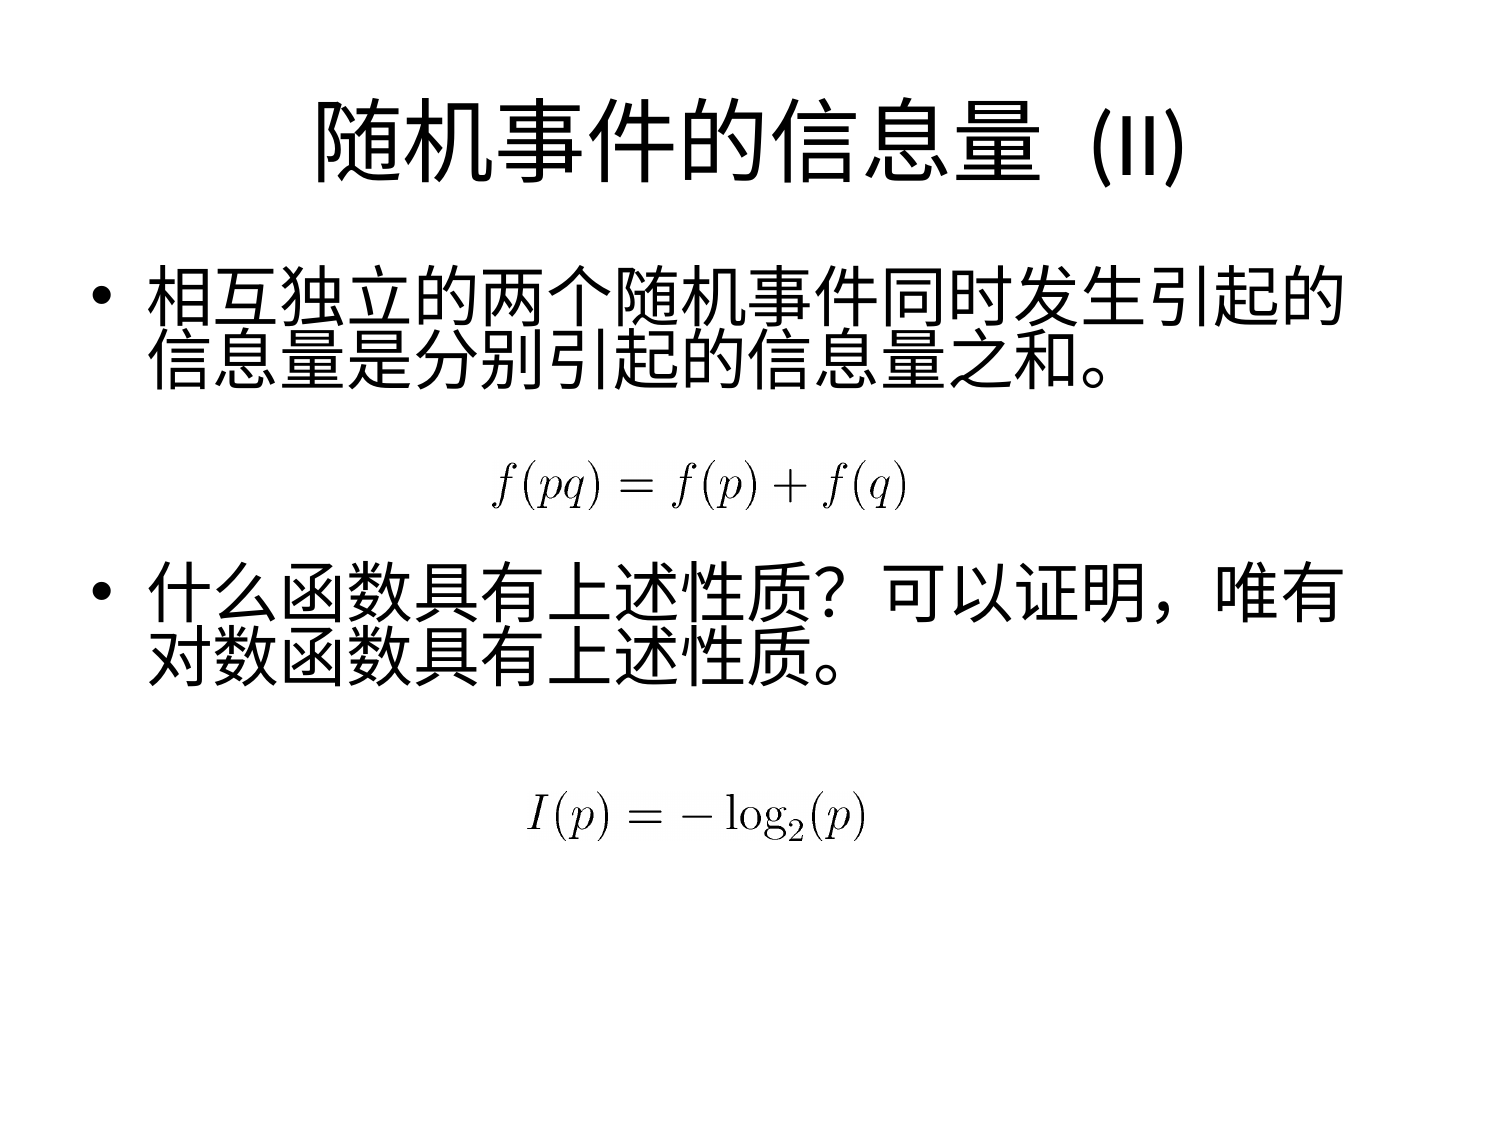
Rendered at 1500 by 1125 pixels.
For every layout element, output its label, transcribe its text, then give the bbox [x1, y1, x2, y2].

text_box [489, 455, 907, 515]
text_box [525, 786, 866, 846]
list 相互独立的两个随机事件同时发生引起的信息量是分别引起的信息量之和。 什么函数具有上述性质？可以证明，唯有对数函数具有上述性质。 [75, 262, 1425, 1005]
title 随机事件的信息量 (II) [75, 45, 1425, 233]
